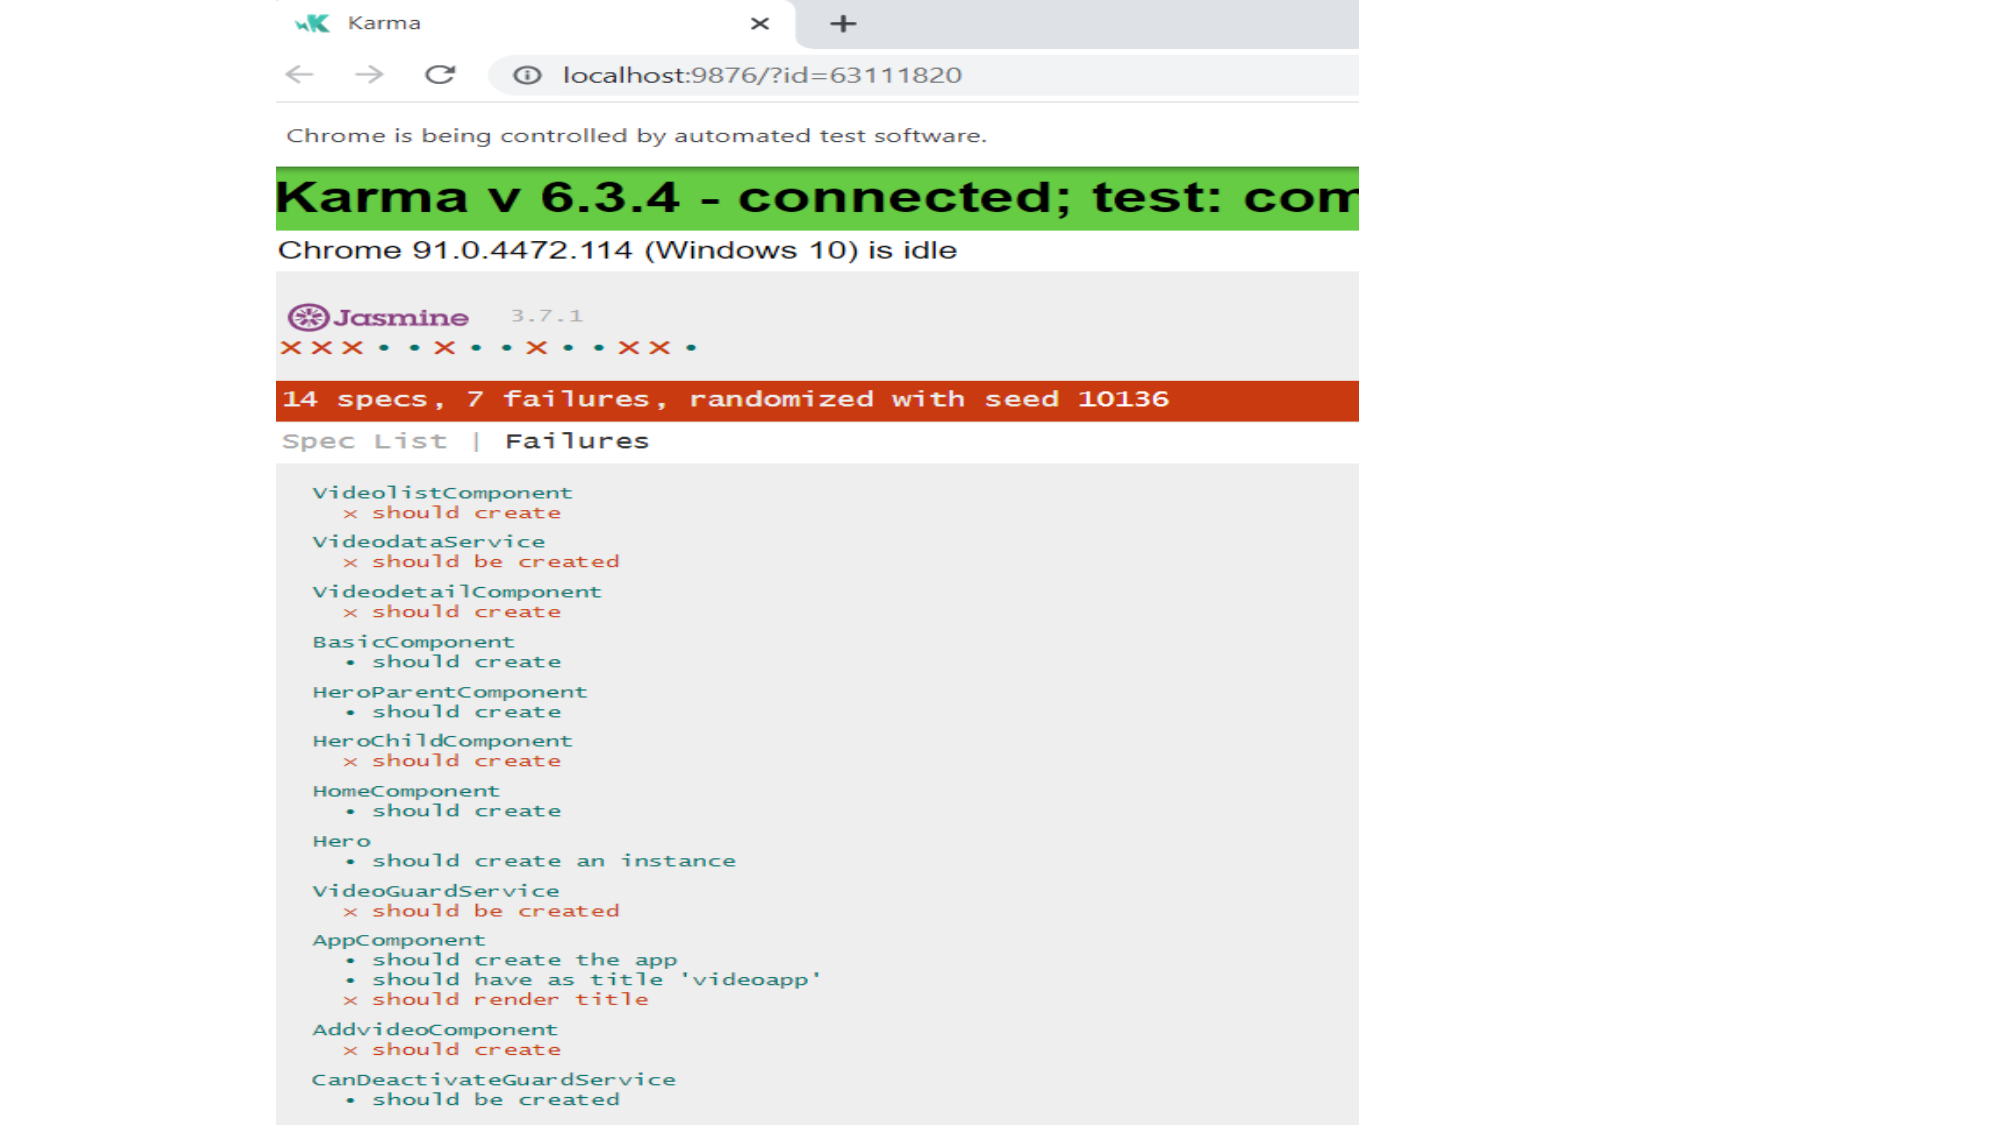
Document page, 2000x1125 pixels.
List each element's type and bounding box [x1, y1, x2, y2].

picture [276, 0, 1359, 1125]
